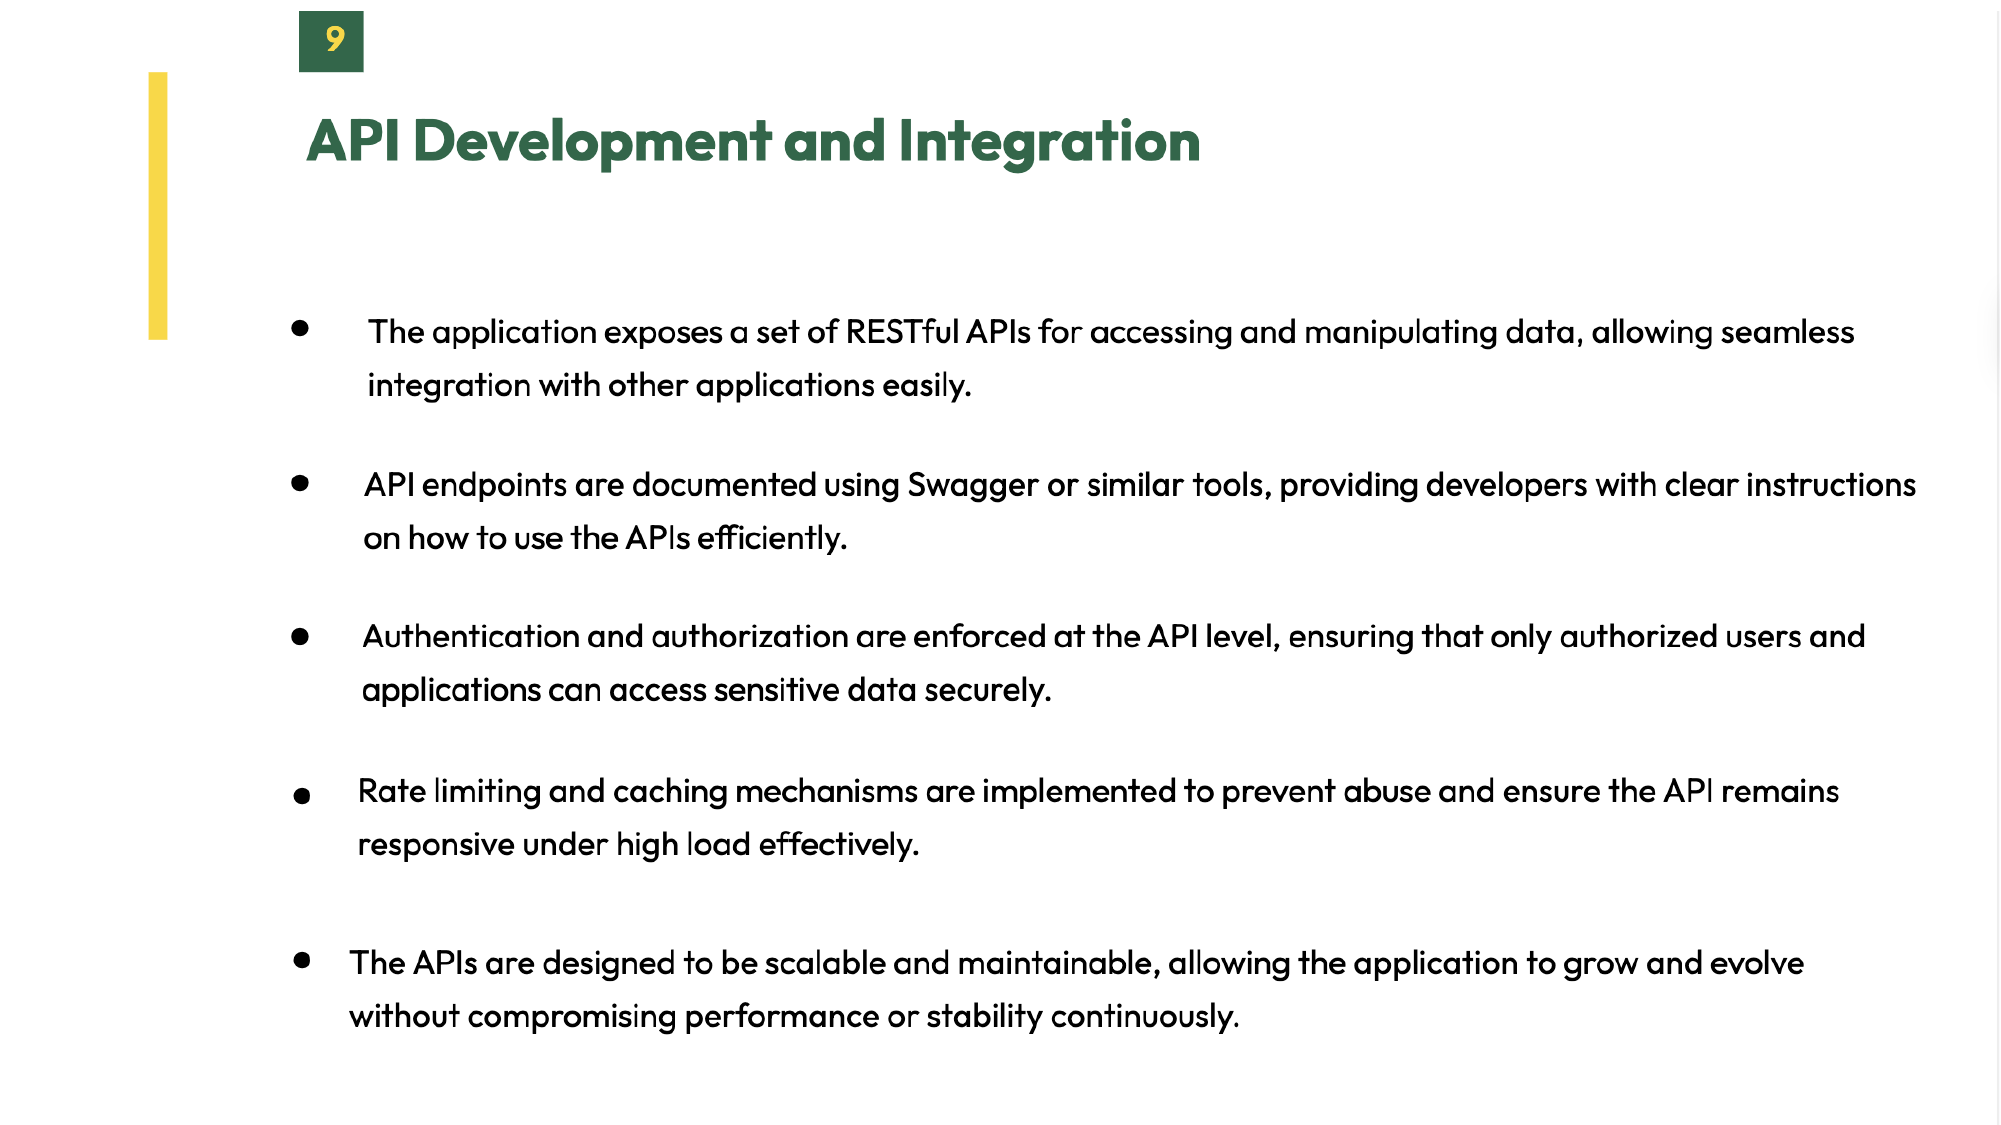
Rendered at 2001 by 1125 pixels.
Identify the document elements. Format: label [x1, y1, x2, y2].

list [0, 11, 2000, 1125]
